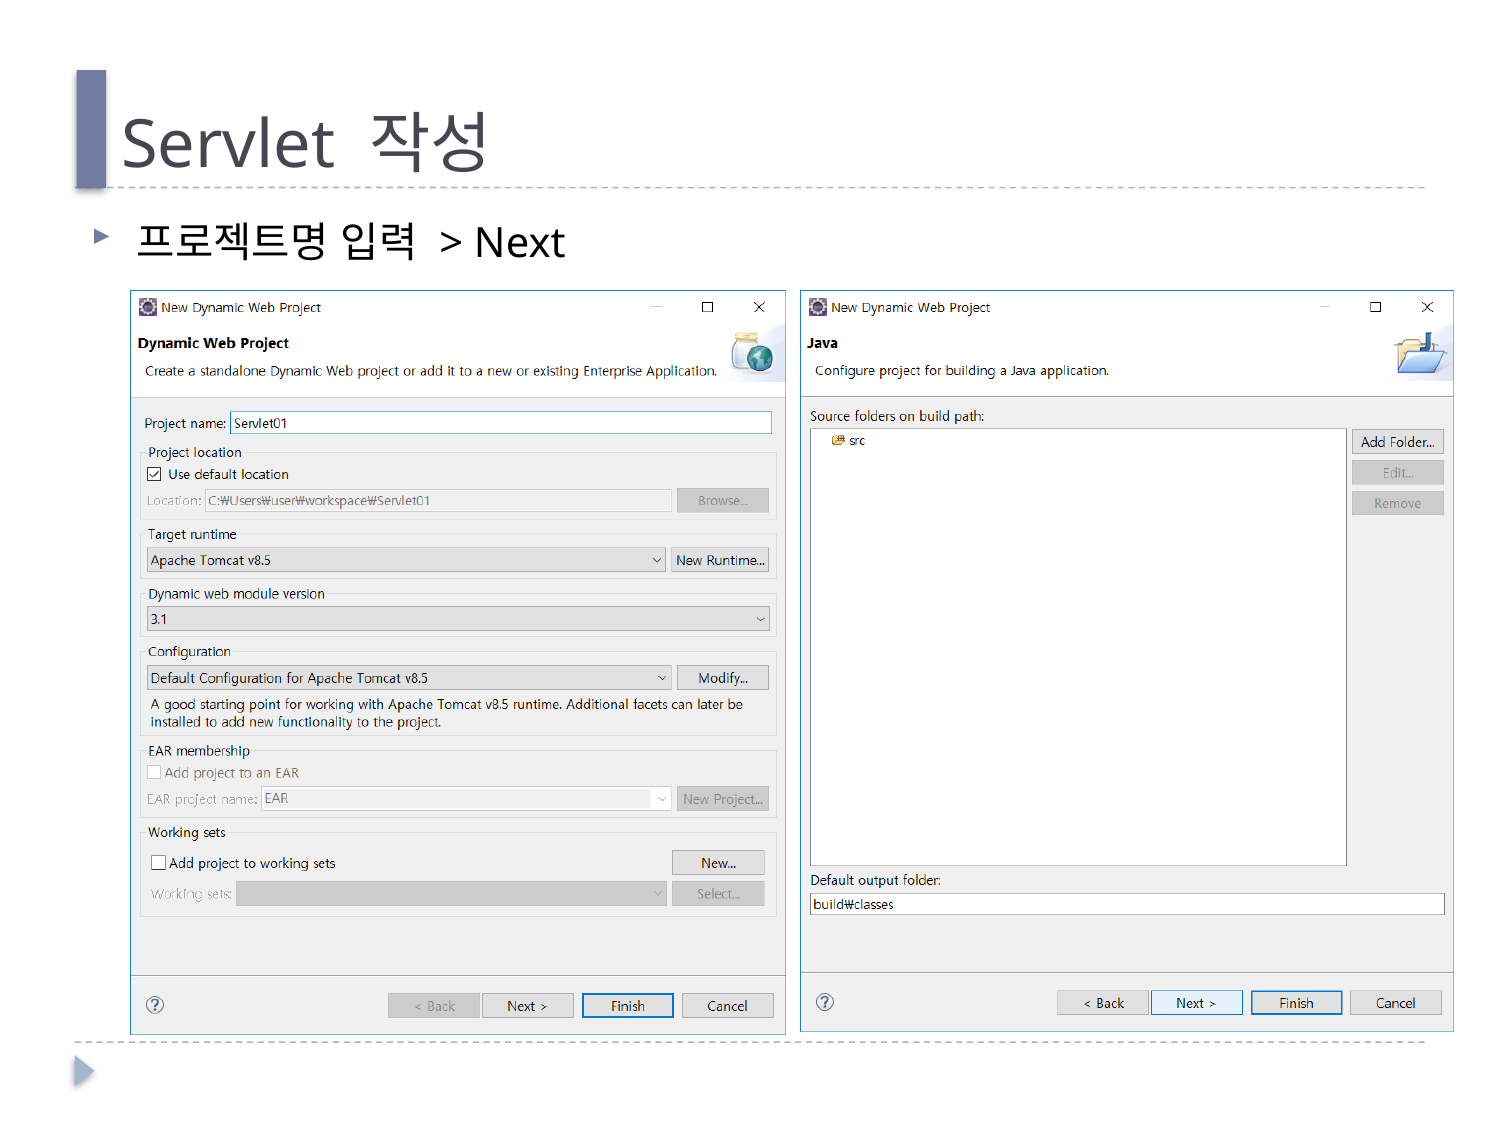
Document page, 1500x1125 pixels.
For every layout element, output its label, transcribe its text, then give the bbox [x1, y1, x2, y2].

picture [800, 290, 1454, 1032]
picture [129, 290, 786, 1035]
title Servlet 작성 [106, 70, 1425, 189]
list 프로젝트명 입력 > Next [76, 208, 1427, 1019]
